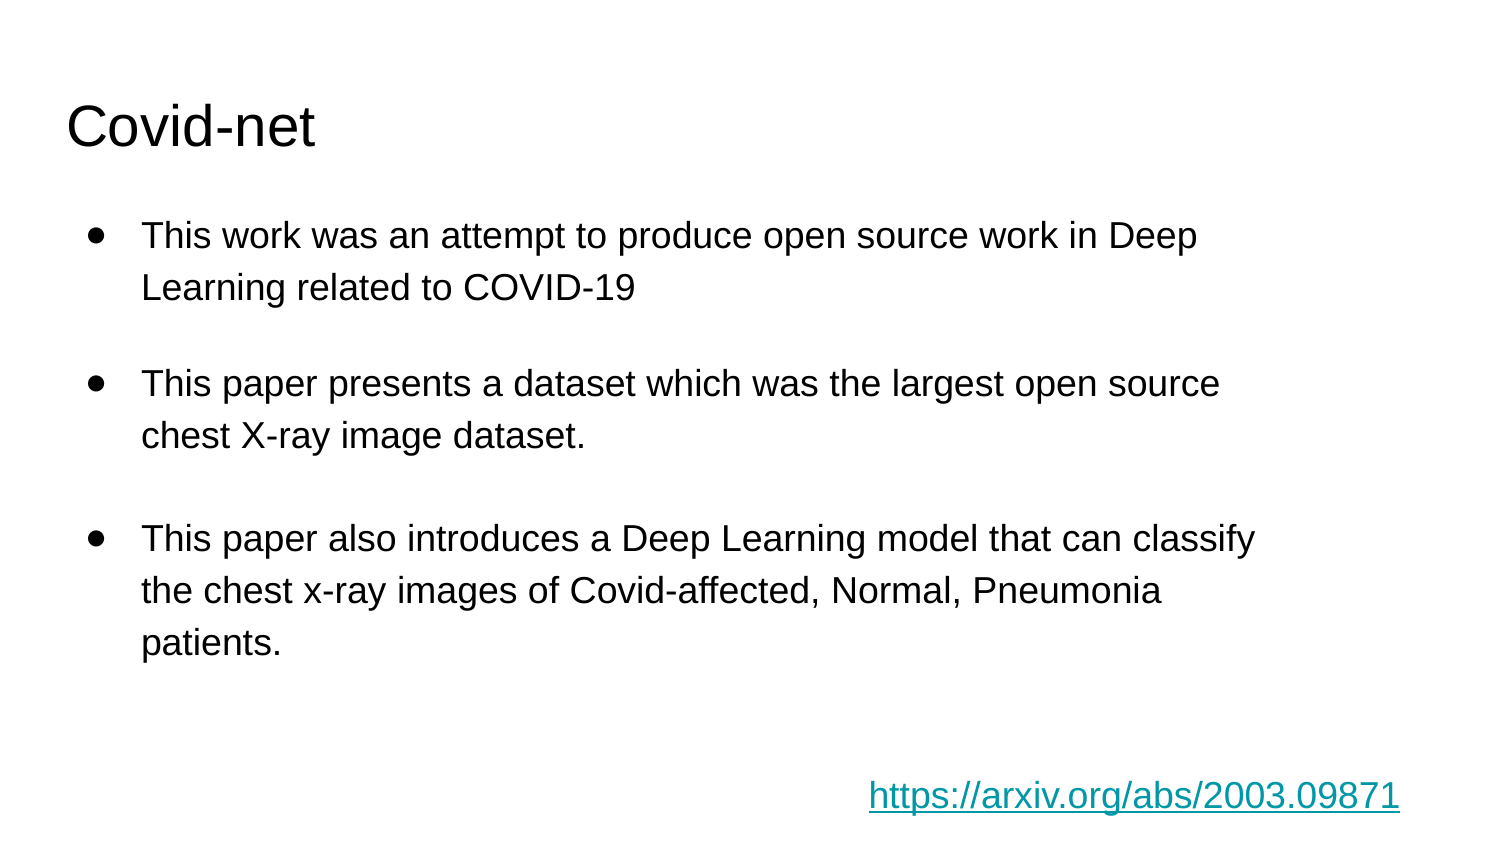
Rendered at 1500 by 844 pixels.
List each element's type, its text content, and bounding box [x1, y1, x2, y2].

list This work was an attempt to produce open source work in Deep Learning related to COVID-19 This paper presents a dataset which was the largest open source chest X-ray image dataset. This paper also introduces a Deep Learning model that can classify the chest x-ray images of Covid-affected, Normal, Pneumonia patients. [51, 189, 1319, 750]
title Covid-net [51, 72, 1449, 167]
text_box https://arxiv.org/abs/2003.09871 [853, 749, 1500, 833]
